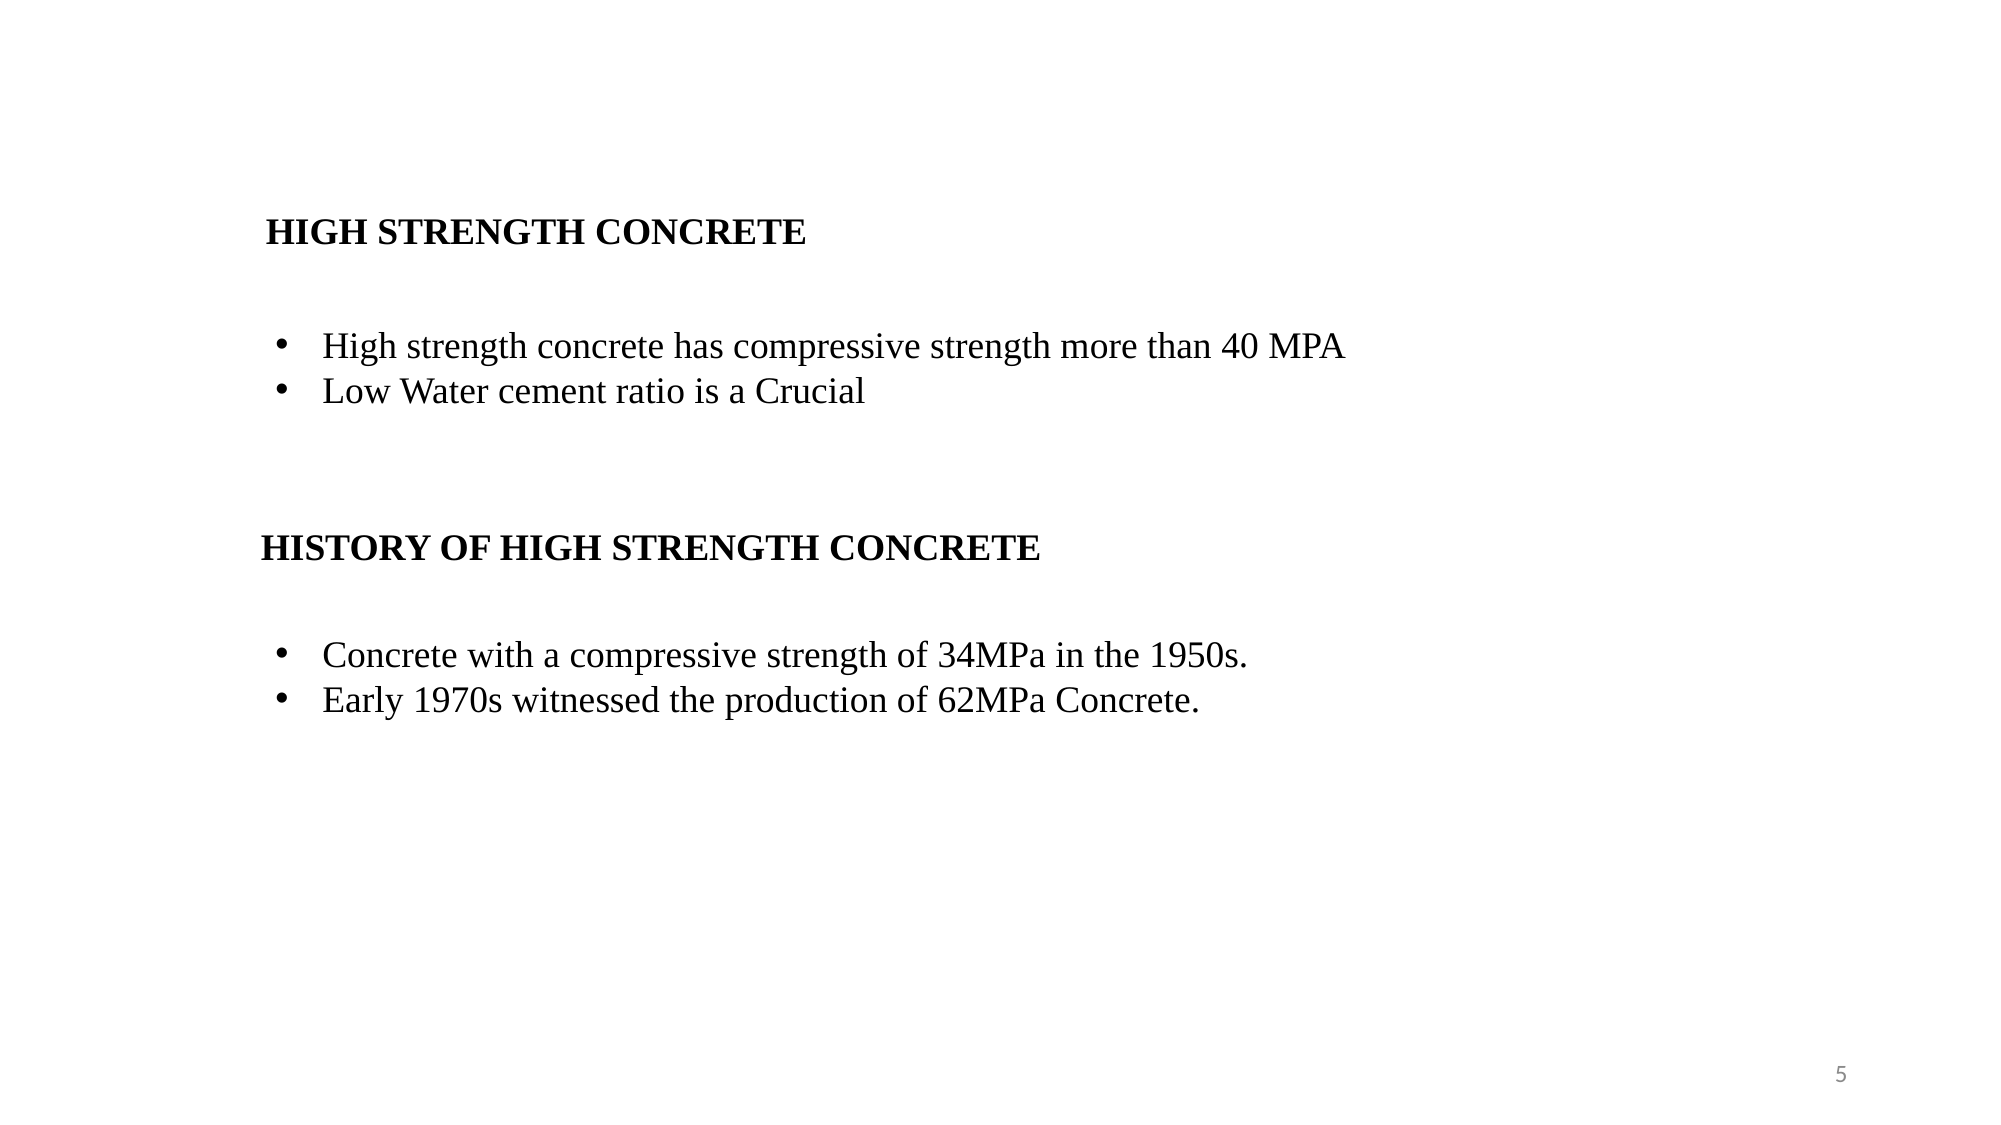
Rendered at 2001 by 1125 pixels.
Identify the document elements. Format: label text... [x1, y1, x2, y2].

text_box Concrete with a compressive strength of 34MPa in the 1950s. Early 1970s witnessed the production of 62MPa Concrete. [260, 622, 1813, 777]
text_box High strength concrete has compressive strength more than 40 MPA Low Water cement ratio is a Crucial [260, 313, 1913, 463]
title HIGH STRENGTH CONCRETE [0, 156, 1652, 306]
text_box HISTORY OF HIGH STRENGTH CONCRETE [246, 515, 1827, 576]
slide_number 5 [1412, 1042, 1863, 1103]
